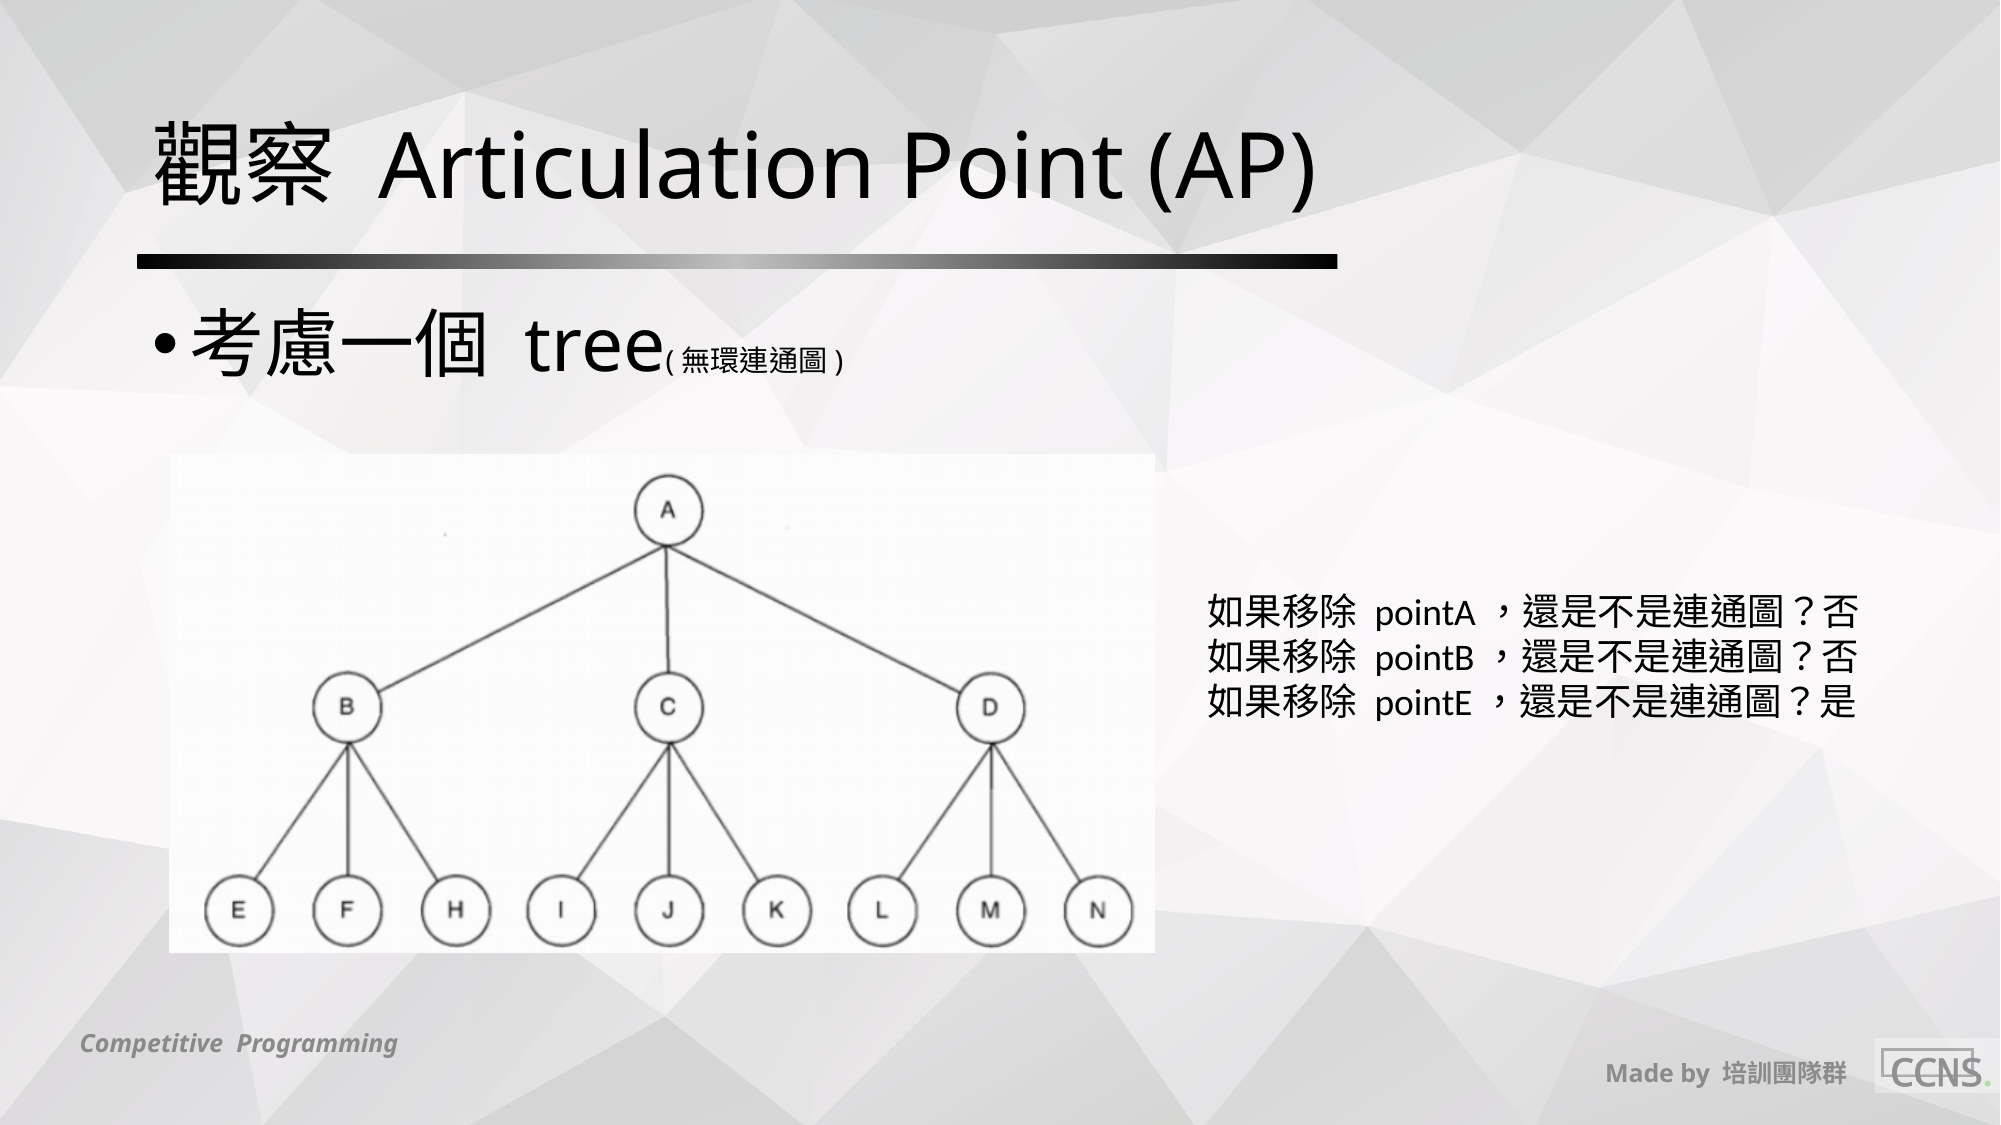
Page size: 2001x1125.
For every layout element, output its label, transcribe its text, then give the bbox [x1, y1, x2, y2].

text_box 如果移除 pointA，還是不是連通圖？否 如果移除 pointB，還是不是連通圖？否 如果移除 pointE，還是不是連通圖？是 [1192, 580, 1953, 776]
list 考慮一個 tree(無環連通圖) [137, 299, 1863, 1014]
picture [0, 0, 2000, 1125]
title 觀察 Articulation Point (AP) [137, 59, 1863, 278]
